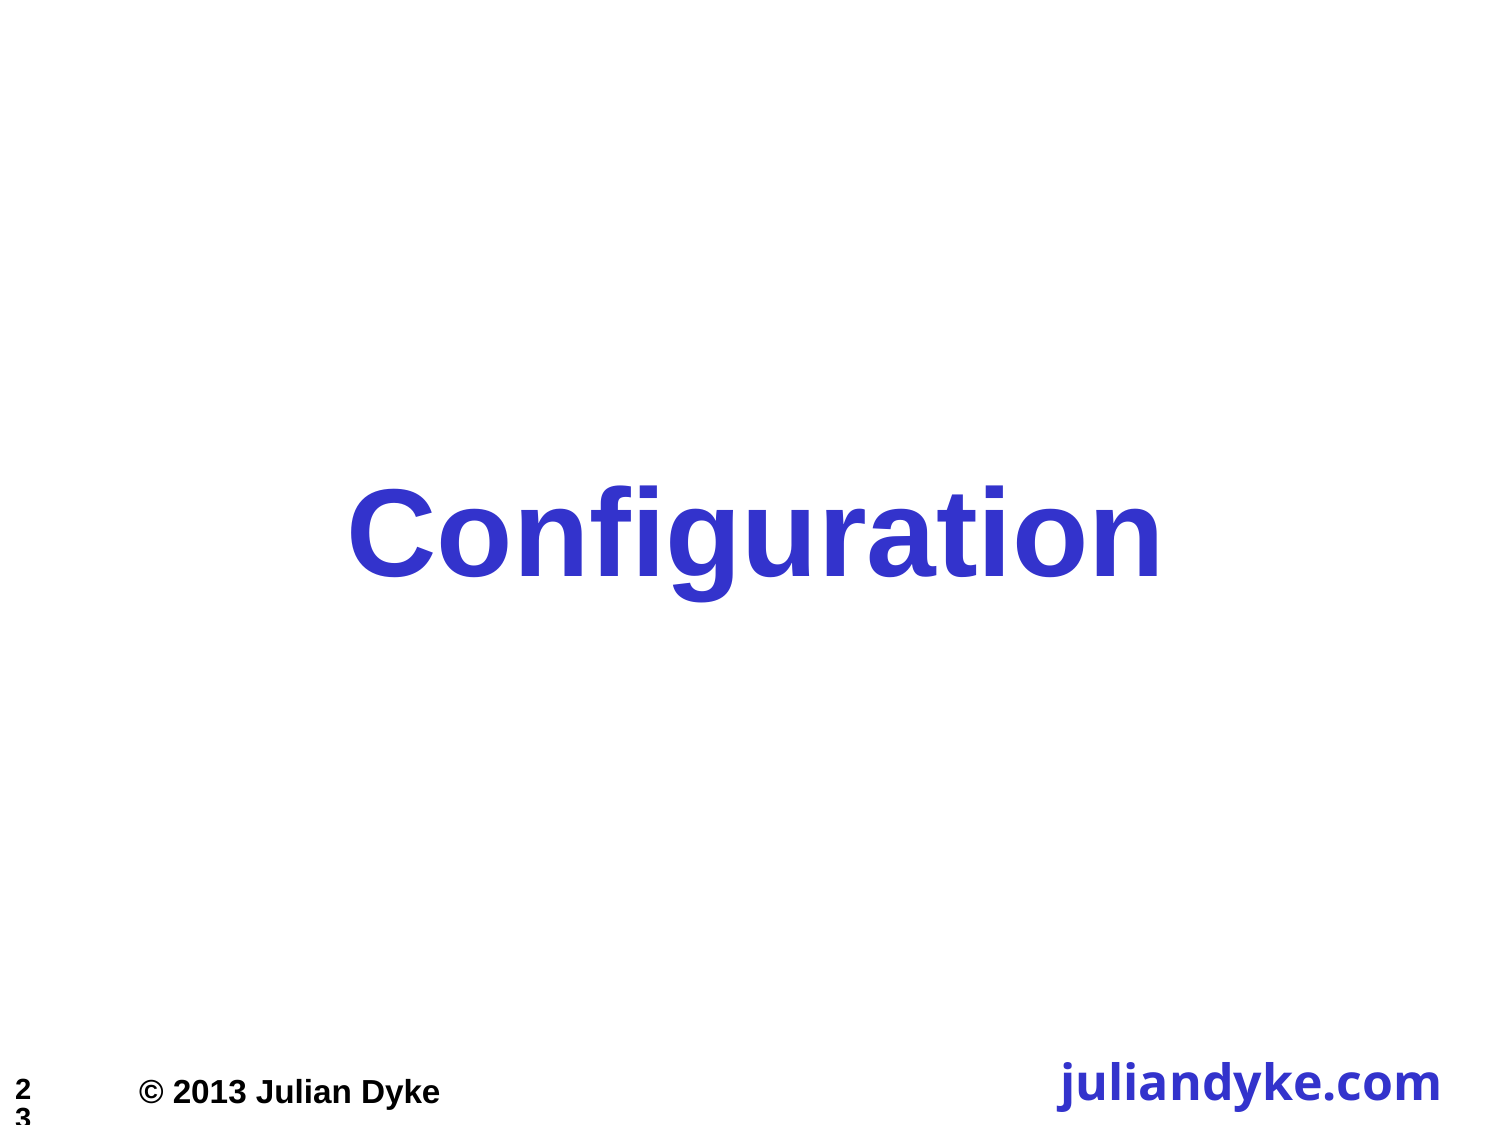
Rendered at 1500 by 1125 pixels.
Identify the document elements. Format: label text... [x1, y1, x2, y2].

slide_number 23 [0, 1062, 63, 1113]
text_box Configuration [324, 444, 1187, 610]
